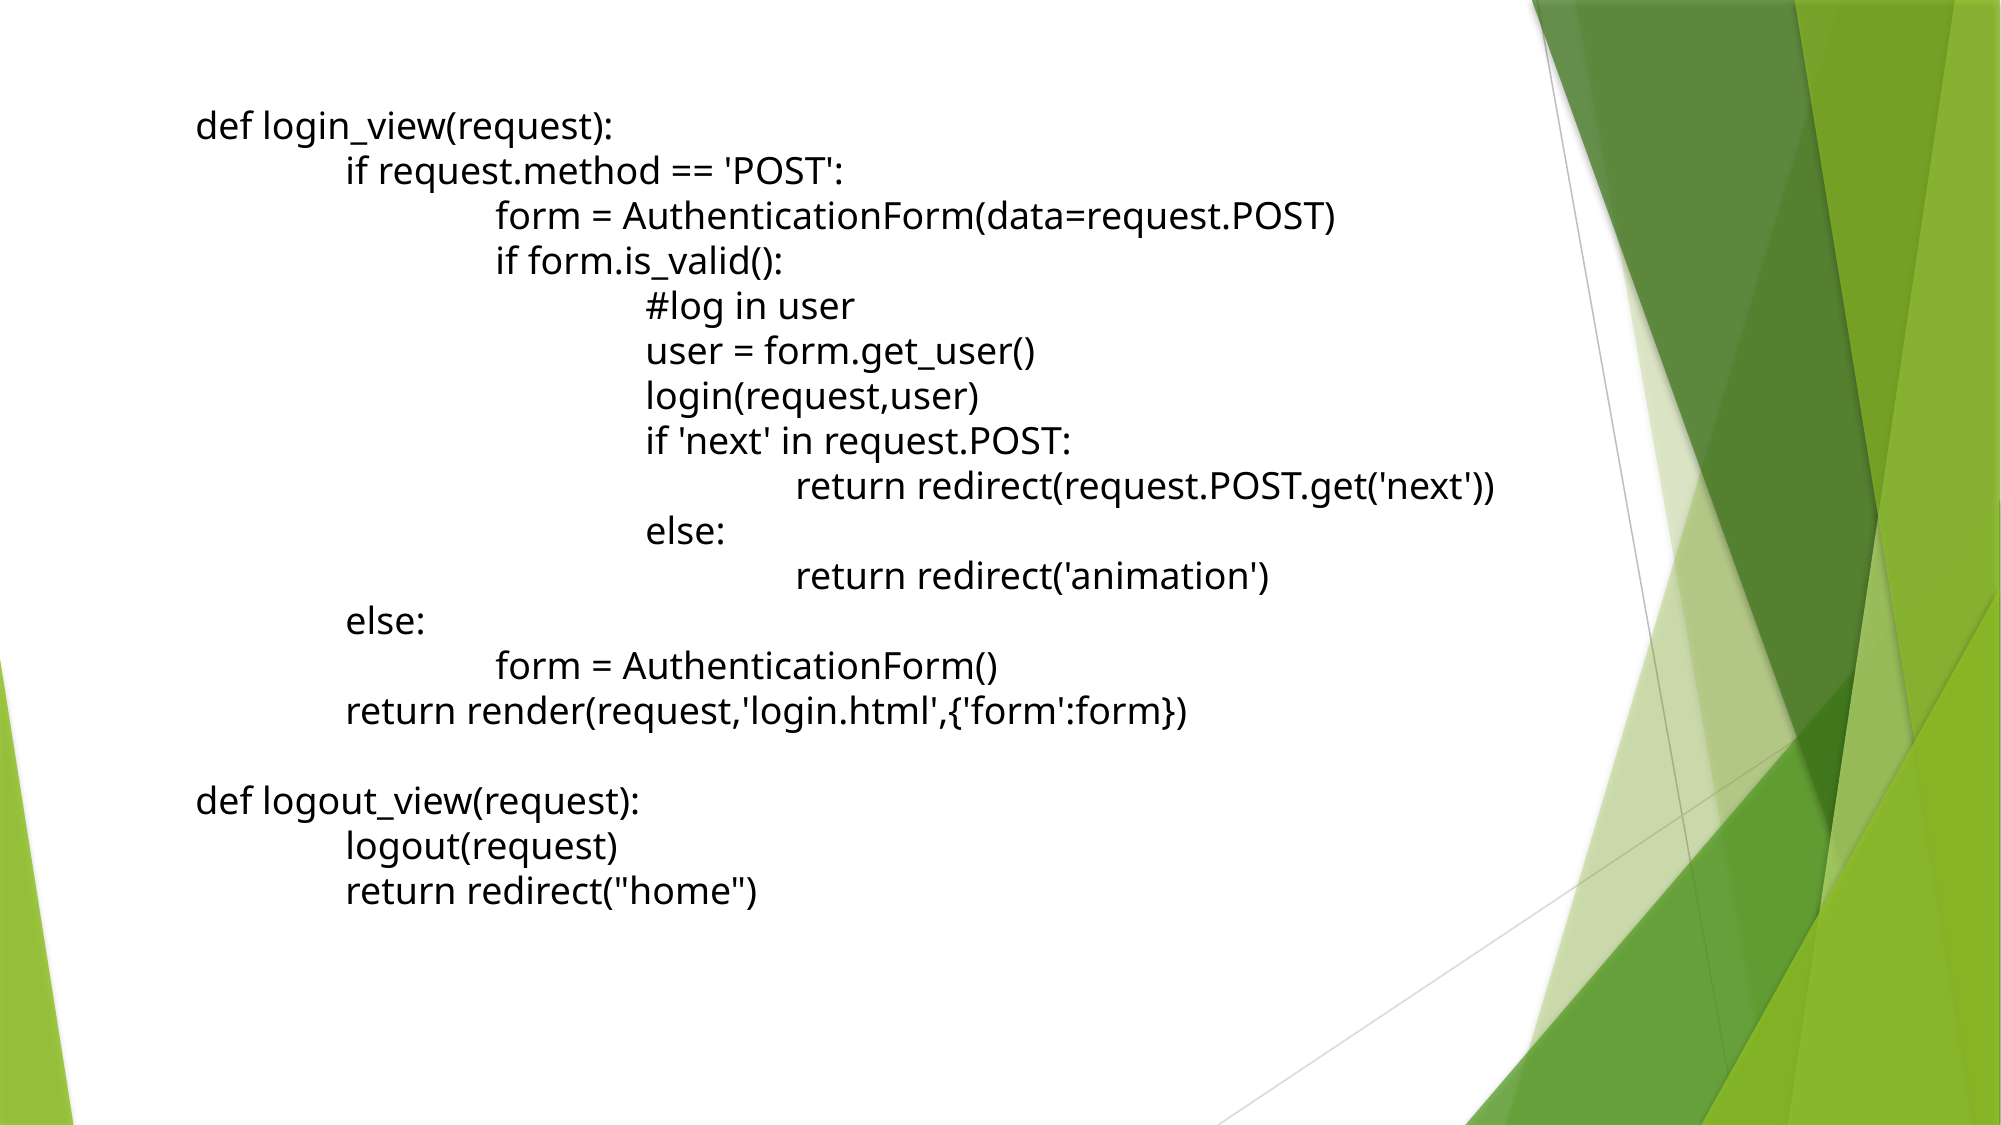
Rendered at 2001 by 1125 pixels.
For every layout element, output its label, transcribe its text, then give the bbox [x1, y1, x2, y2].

text_box def login_view(request): if request.method == 'POST': form = AuthenticationForm(data=request.POST) if form.is_valid(): #log in user user = form.get_user() login(request,user) if 'next' in request.POST: return redirect(request.POST.get('next')) else: return redirect('animation') else: form = AuthenticationForm() return render(request,'login.html',{'form':form}) def logout_view(request): logout(request) return redirect("home") [180, 94, 1594, 920]
